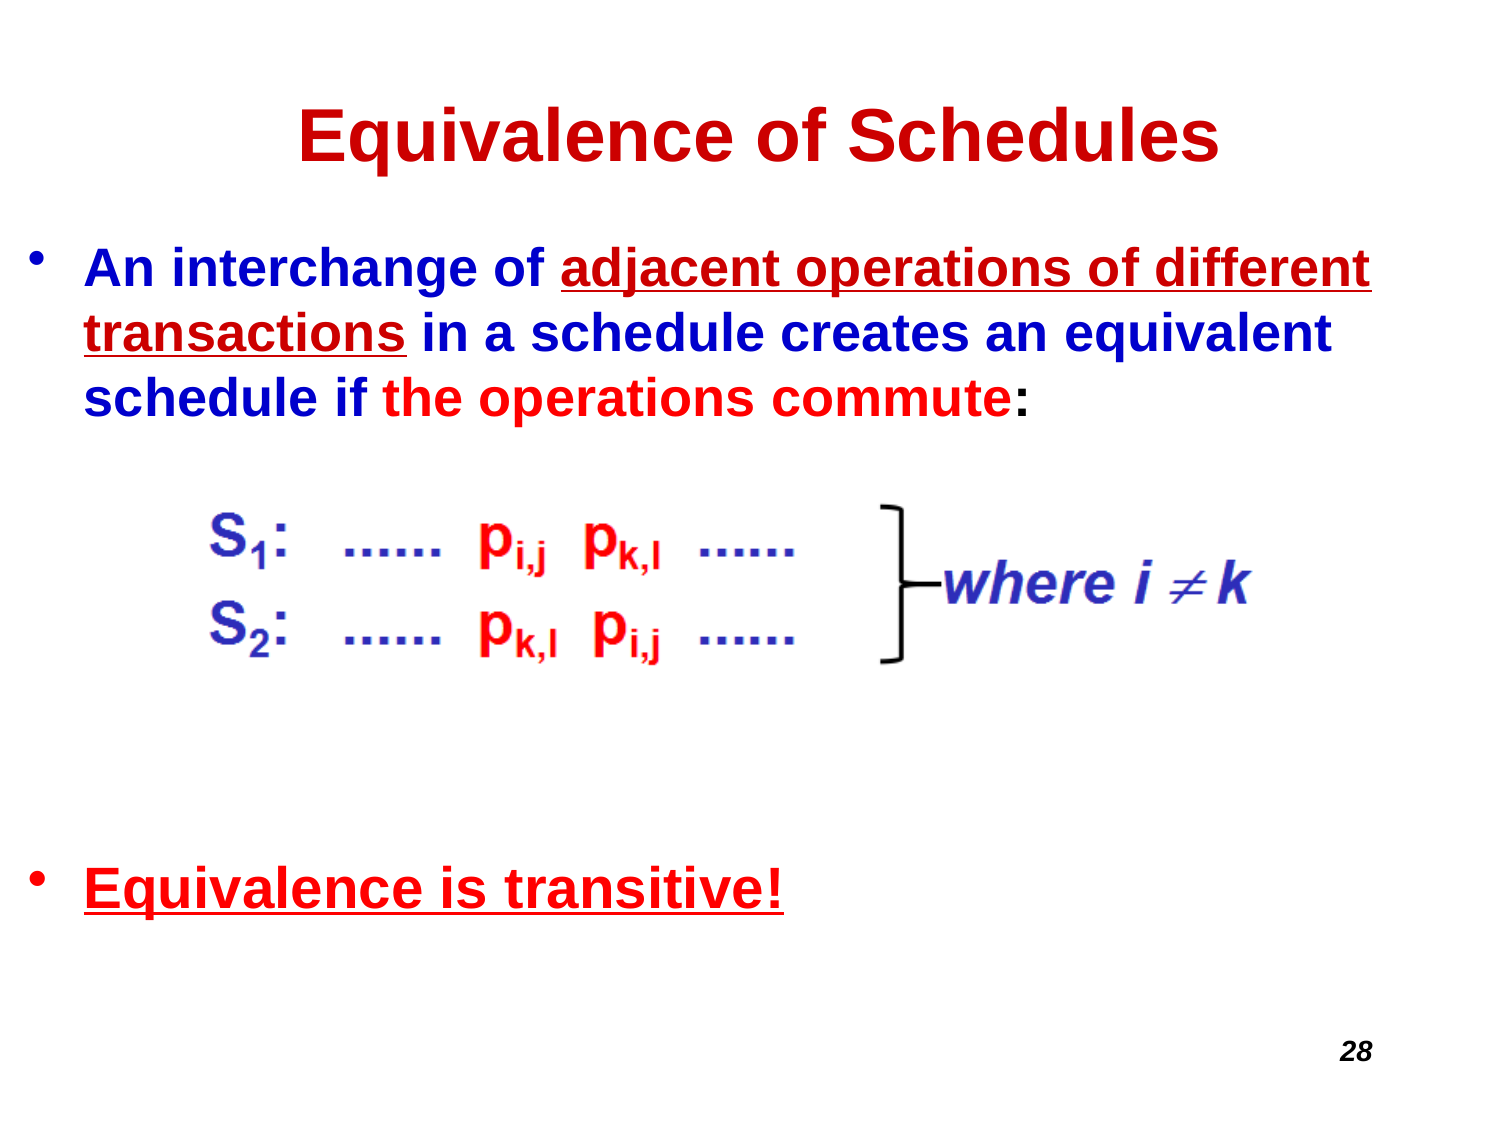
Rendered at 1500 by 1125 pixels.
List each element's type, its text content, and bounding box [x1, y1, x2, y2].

list An interchange of adjacent operations of different transactions in a schedule creates an equivalent schedule if the operations commute: Equivalence is transitive! [12, 224, 1488, 976]
title Equivalence of Schedules [99, 62, 1422, 201]
picture [169, 483, 1281, 692]
text_box [1074, 1024, 1388, 1100]
